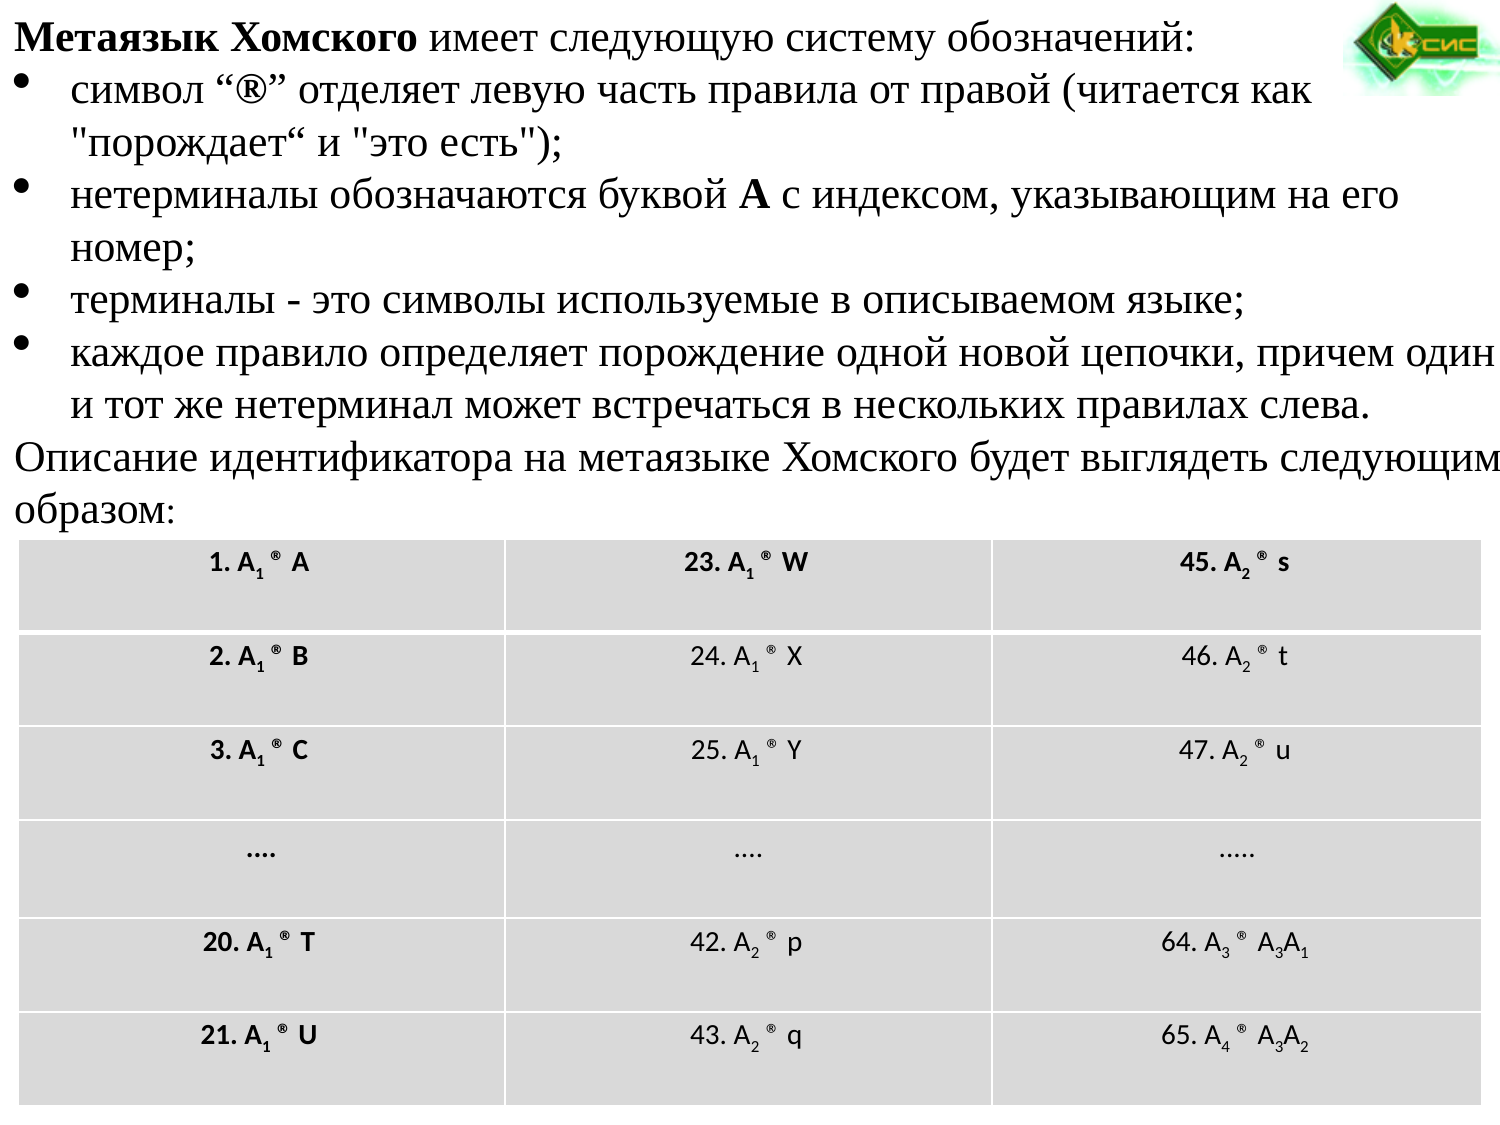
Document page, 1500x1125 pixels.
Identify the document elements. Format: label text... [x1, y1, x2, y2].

table_cell 65. A4 ® A3A2 [993, 1013, 1481, 1105]
table_cell .... [506, 821, 991, 917]
text_box Метаязык Хомского имеет следующую систему обозначений: символ “®” отделяет левую часть правила от правой (читается как "порождает“ и "это есть"); нетерминалы обозначаются буквой А с индексом, указывающим на его номер; терминалы - это символы используемые в описываемом языке; каждое правило определяет порождение одной новой цепочки, причем один и тот же нетерминал может встречаться в нескольких правилах слева. Описание идентификатора на метаязыке Хомского будет выглядеть следующим образом: [0, 0, 1500, 540]
table_cell 24. A1 ® X [506, 635, 991, 725]
table_cell 2. A1 ® B [19, 635, 504, 725]
table_cell ..... [993, 821, 1481, 917]
table_cell 43. A2 ® q [506, 1013, 991, 1105]
table_cell 46. A2 ® t [993, 635, 1481, 725]
table_header 23. A1 ® W [506, 540, 991, 630]
table_cell 47. A2 ® u [993, 727, 1481, 819]
table_cell 25. A1 ® Y [506, 727, 991, 819]
table_cell 42. A2 ® p [506, 919, 991, 1011]
table_header 1. A1 ® A [19, 540, 504, 630]
table_cell 64. A3 ® A3A1 [993, 919, 1481, 1011]
table_cell 3. A1 ® C [19, 727, 504, 819]
picture [1343, 0, 1500, 96]
table_cell .... [19, 821, 504, 917]
table_header 45. A2 ® s [993, 540, 1481, 630]
table_cell 20. A1 ® T [19, 919, 504, 1011]
table_cell 21. A1 ® U [19, 1013, 504, 1105]
